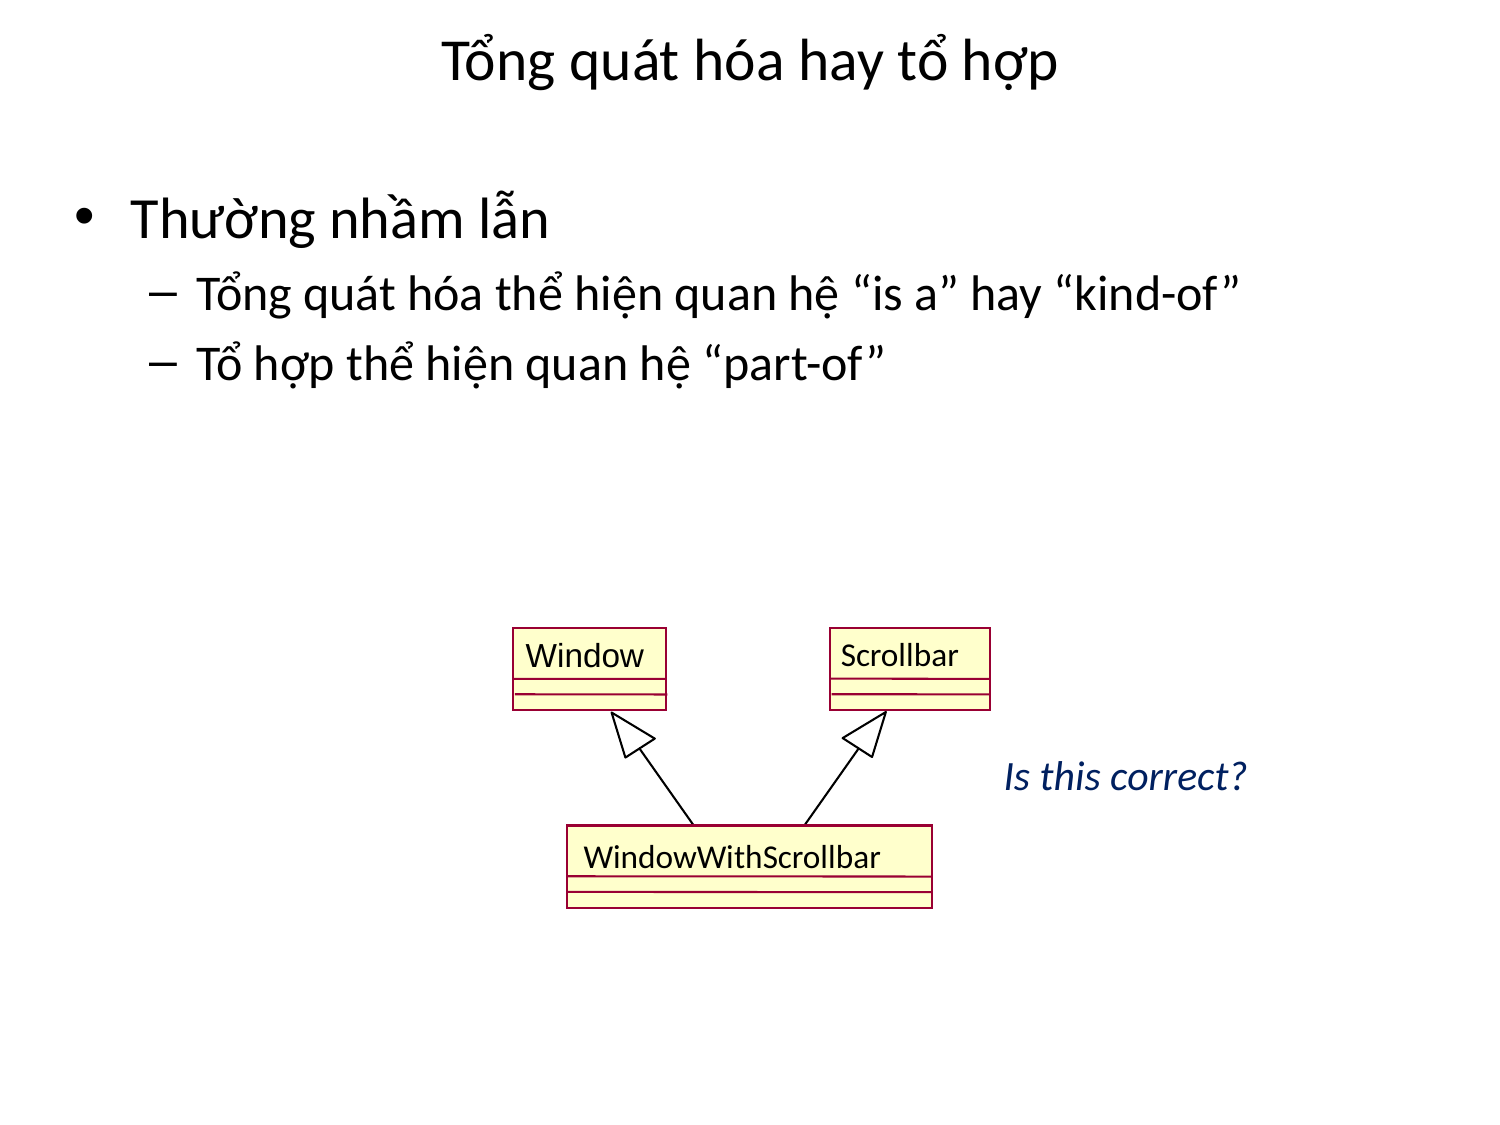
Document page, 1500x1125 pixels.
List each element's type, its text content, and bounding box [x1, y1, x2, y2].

title Tổng quát hóa hay tổ hợp [12, 12, 1489, 100]
text_box [43, 549, 1500, 1100]
text_box [830, 627, 991, 711]
text_box [512, 627, 667, 711]
text_box Window [525, 634, 645, 675]
text_box Scrollbar [840, 633, 960, 674]
text_box Is this correct? [988, 741, 1263, 806]
list Thường nhầm lẫn Tổng quát hóa thể hiện quan hệ “is a” hay “kind-of” Tổ hợp thể hiện quan hệ “part-of” [59, 172, 1419, 686]
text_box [566, 825, 933, 909]
